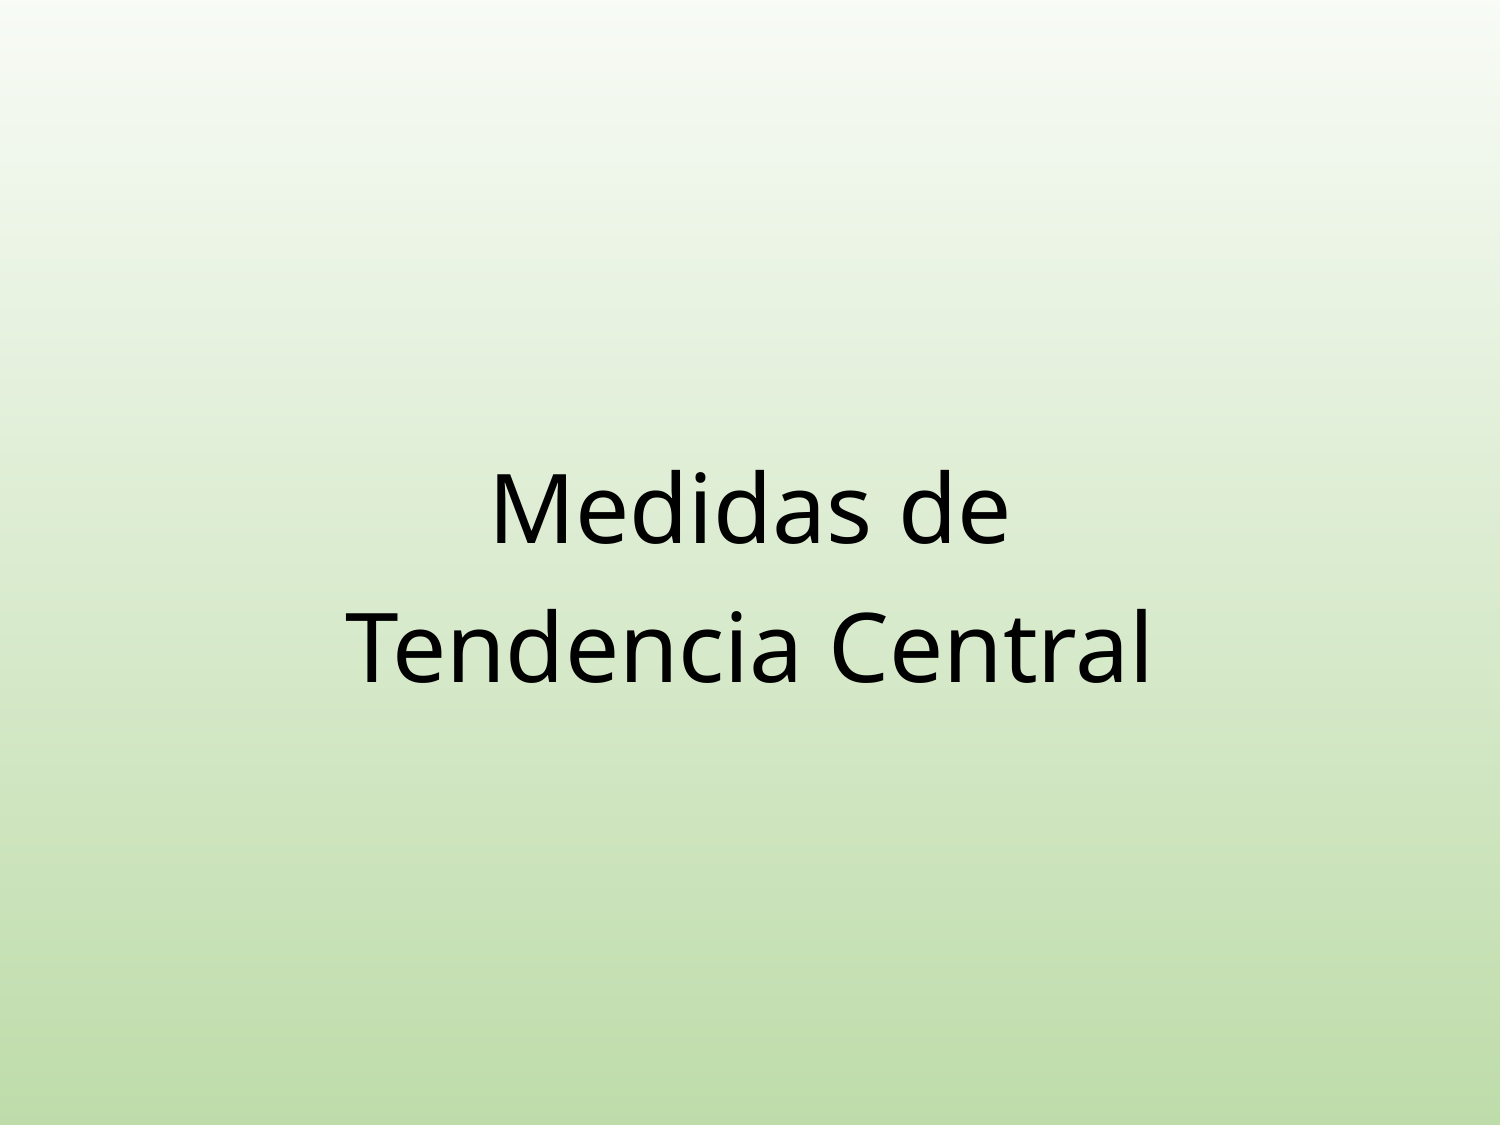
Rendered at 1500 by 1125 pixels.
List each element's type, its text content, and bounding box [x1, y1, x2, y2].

title Medidas de Tendencia Central [187, 415, 1313, 710]
